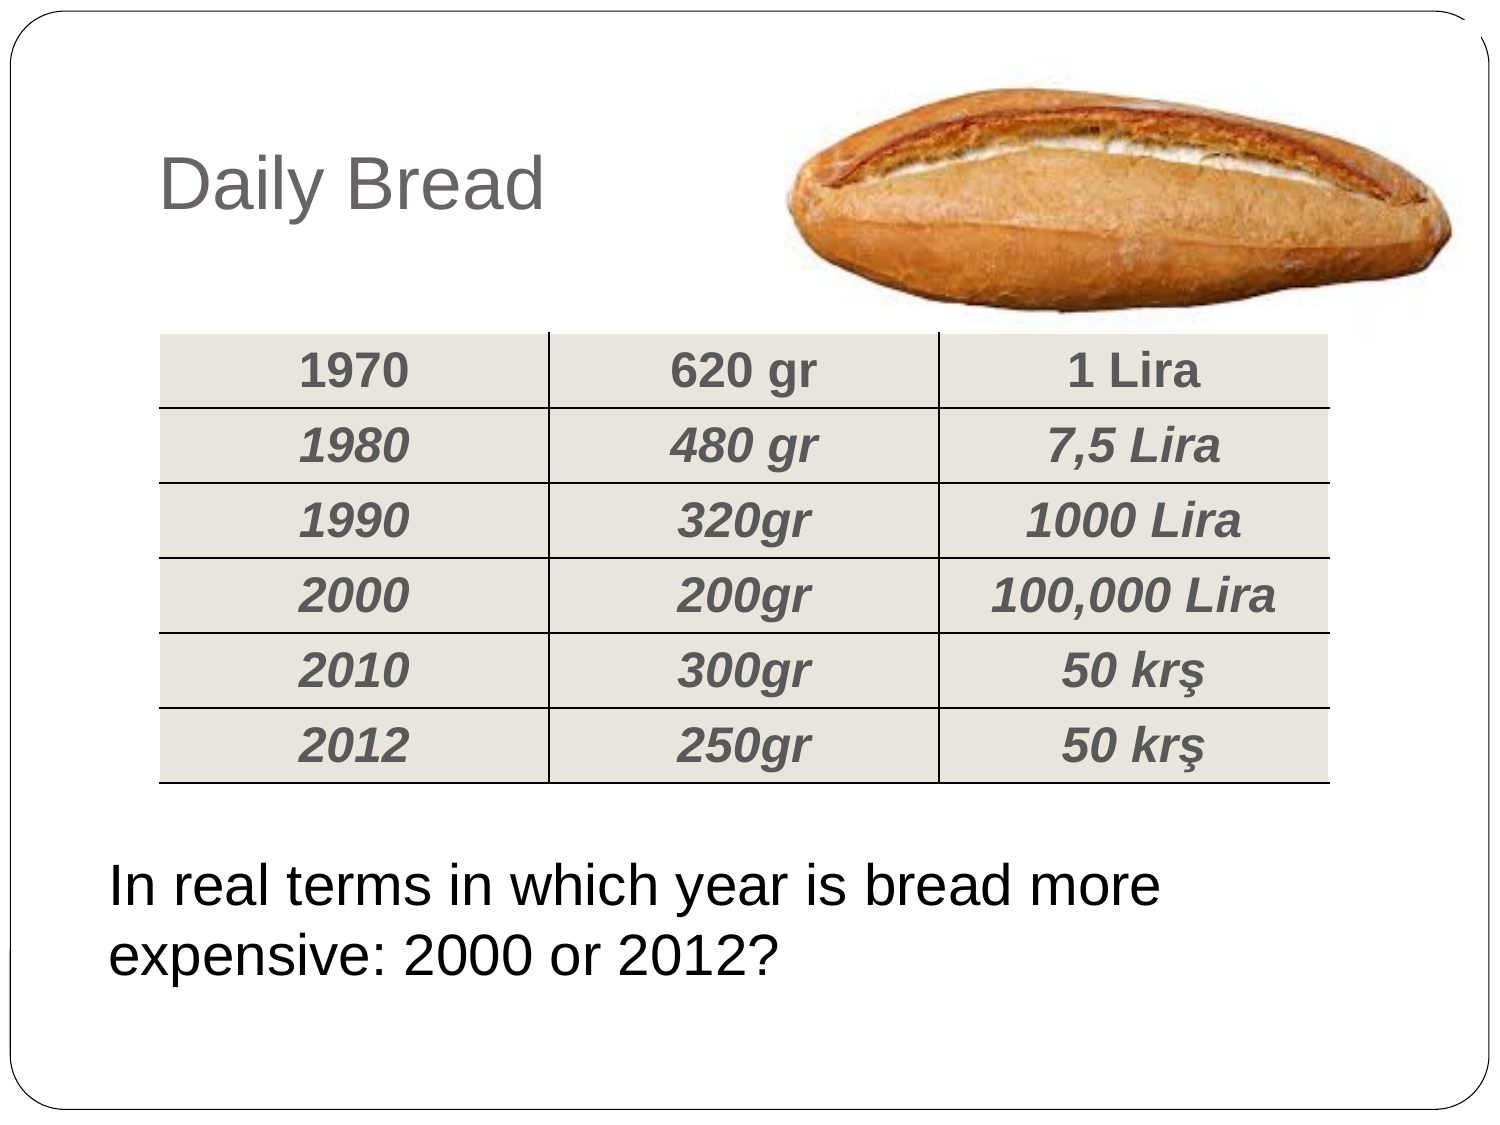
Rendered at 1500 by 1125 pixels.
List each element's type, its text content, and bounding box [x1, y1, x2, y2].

table_cell 320gr [550, 484, 938, 557]
table_cell 200gr [550, 559, 938, 632]
table_cell 7,5 Lira [940, 409, 1328, 482]
table_cell 250gr [550, 709, 938, 782]
table_cell 50 krş [940, 709, 1328, 782]
table_cell 1990 [160, 484, 548, 557]
table_header 1970 [160, 334, 548, 407]
text_box In real terms in which year is bread more expensive: 2000 or 2012? [99, 839, 1450, 996]
title Daily Bread [149, 44, 744, 234]
picture [749, 20, 1481, 362]
table_cell 2010 [160, 634, 548, 707]
table_header 1 Lira [940, 371, 1328, 407]
table_cell 2012 [160, 709, 548, 782]
table_cell 100,000 Lira [940, 559, 1328, 632]
table_cell 2000 [160, 559, 548, 632]
table_header 620 gr [550, 334, 938, 407]
table_cell 1980 [160, 409, 548, 482]
table_cell 480 gr [550, 409, 938, 482]
table_cell 50 krş [940, 634, 1328, 707]
table_cell 1000 Lira [940, 484, 1328, 557]
table_cell 300gr [550, 634, 938, 707]
